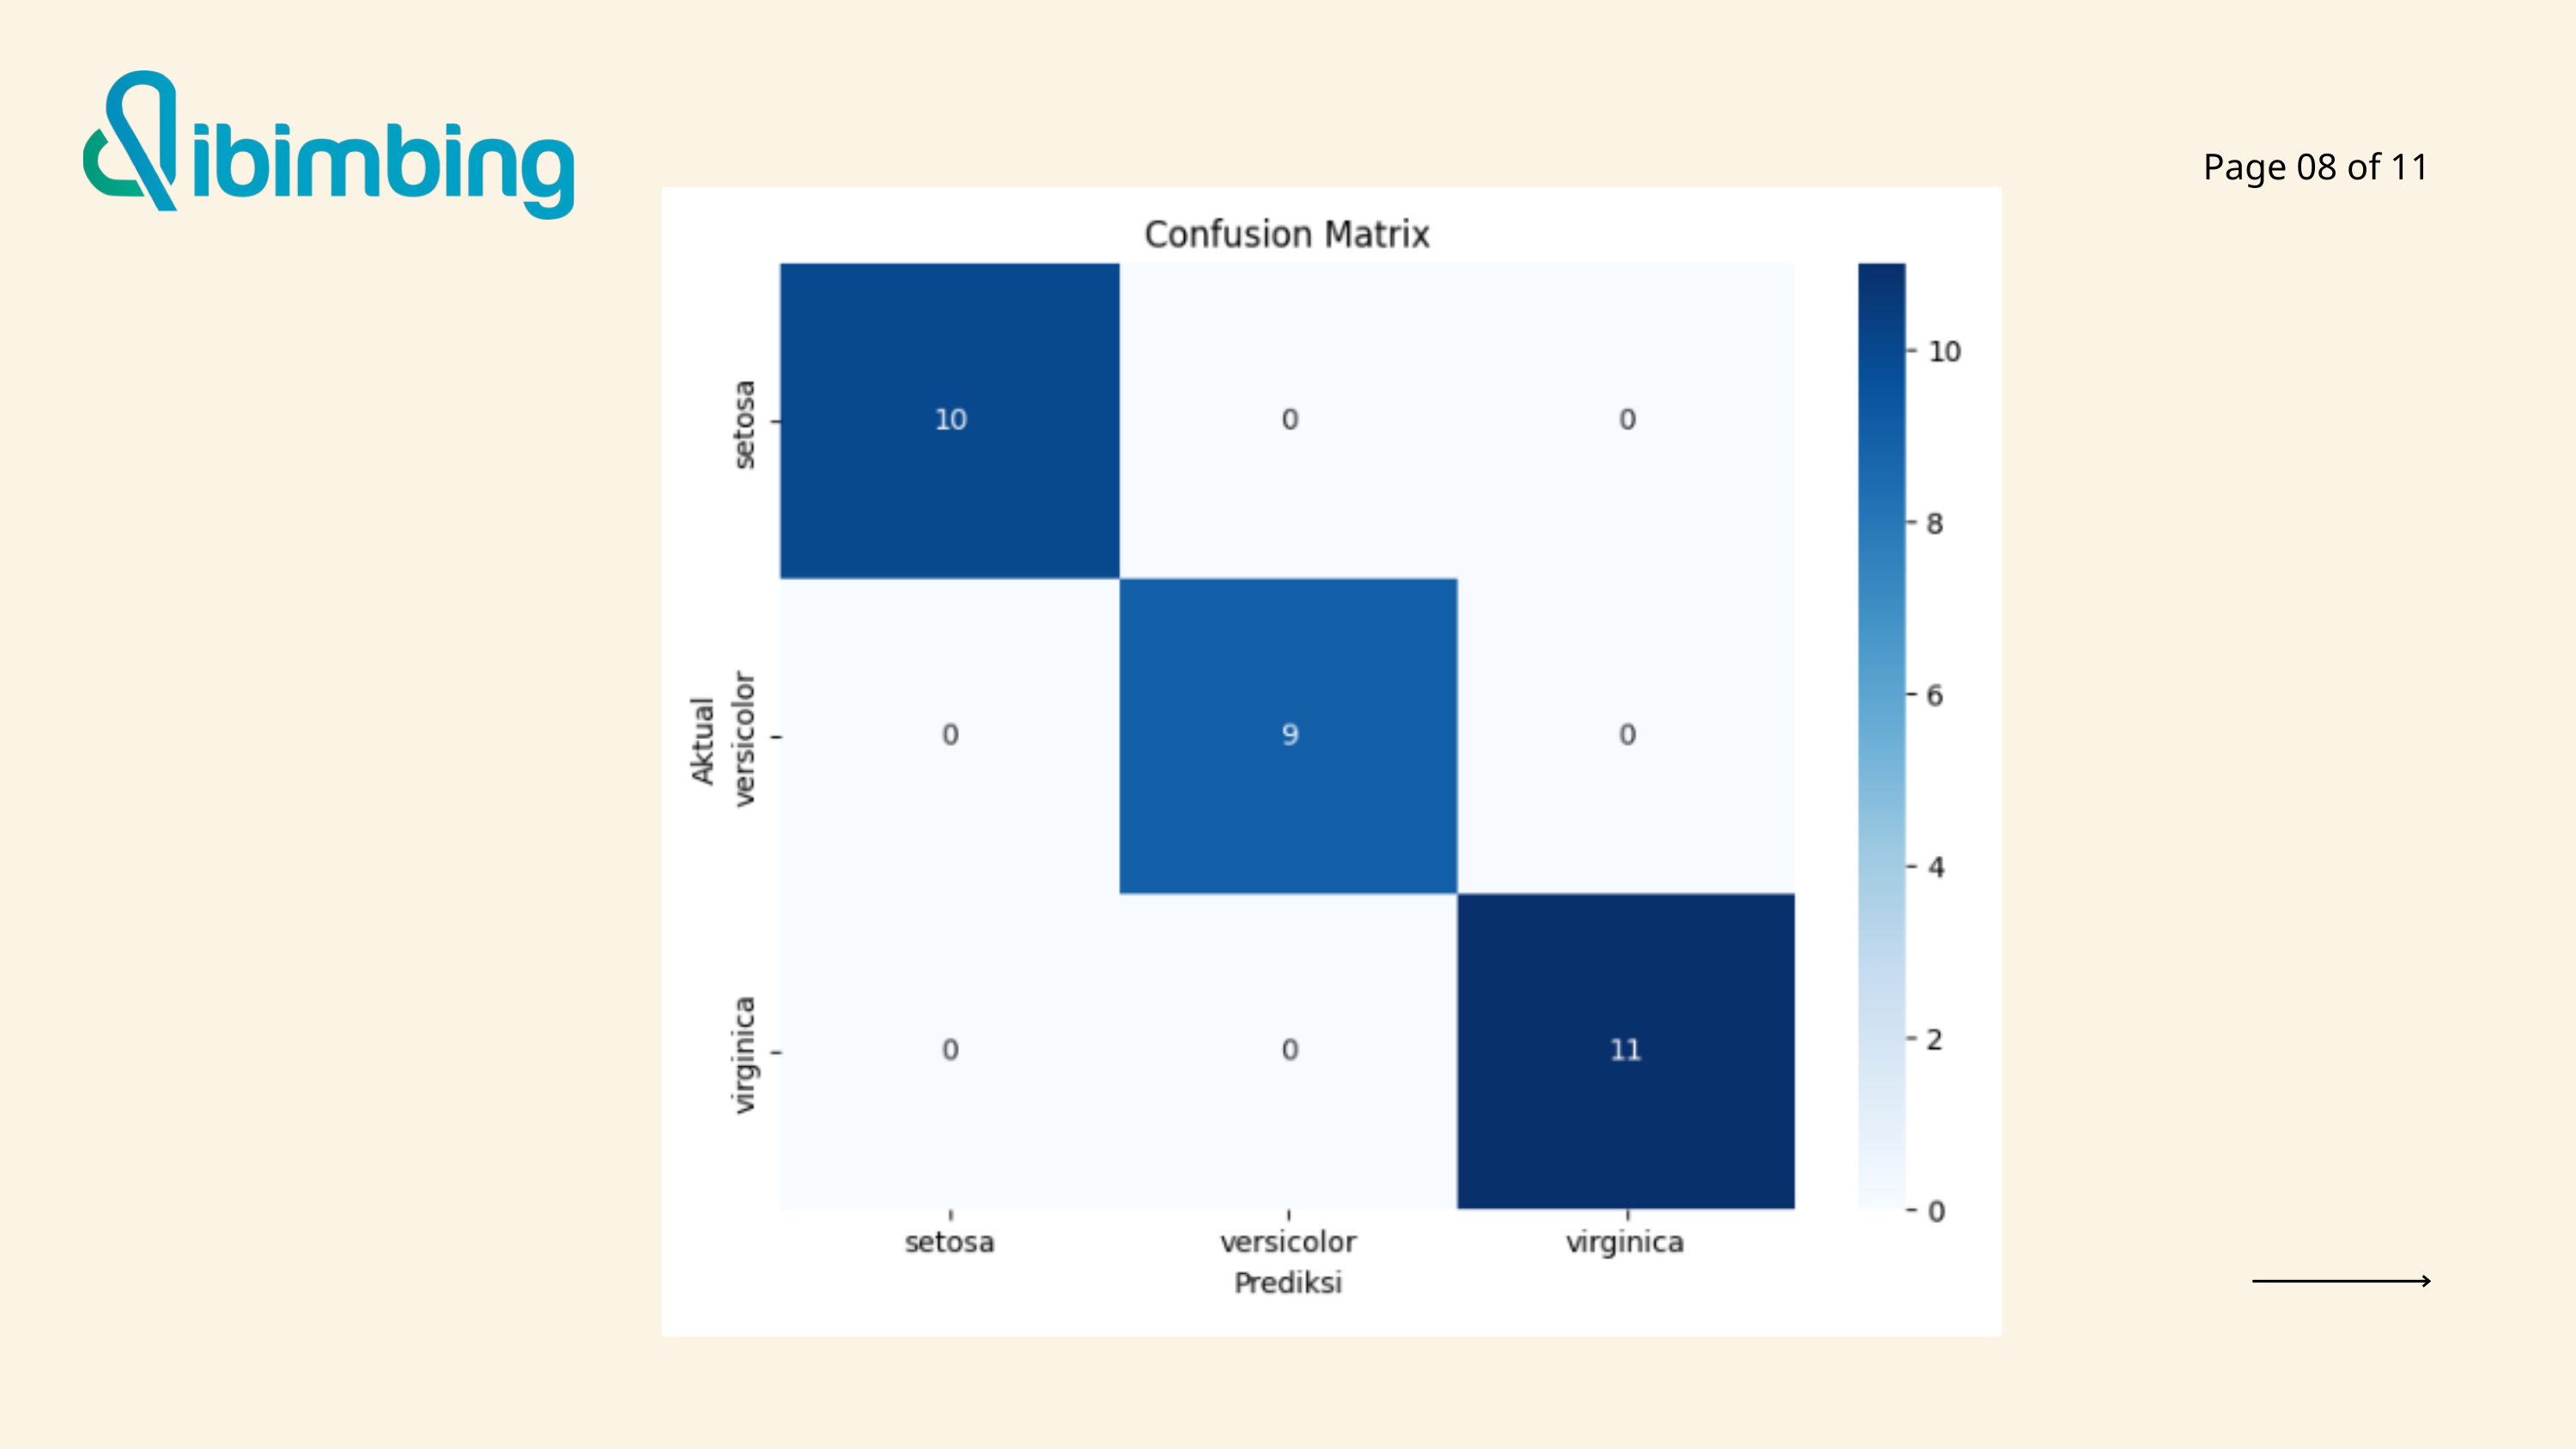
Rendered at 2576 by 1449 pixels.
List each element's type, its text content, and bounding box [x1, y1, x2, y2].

text_box [2252, 1275, 2432, 1288]
text_box [661, 187, 2002, 1337]
text_box [82, 70, 574, 220]
text_box Page 08 of 11 [2151, 136, 2432, 187]
